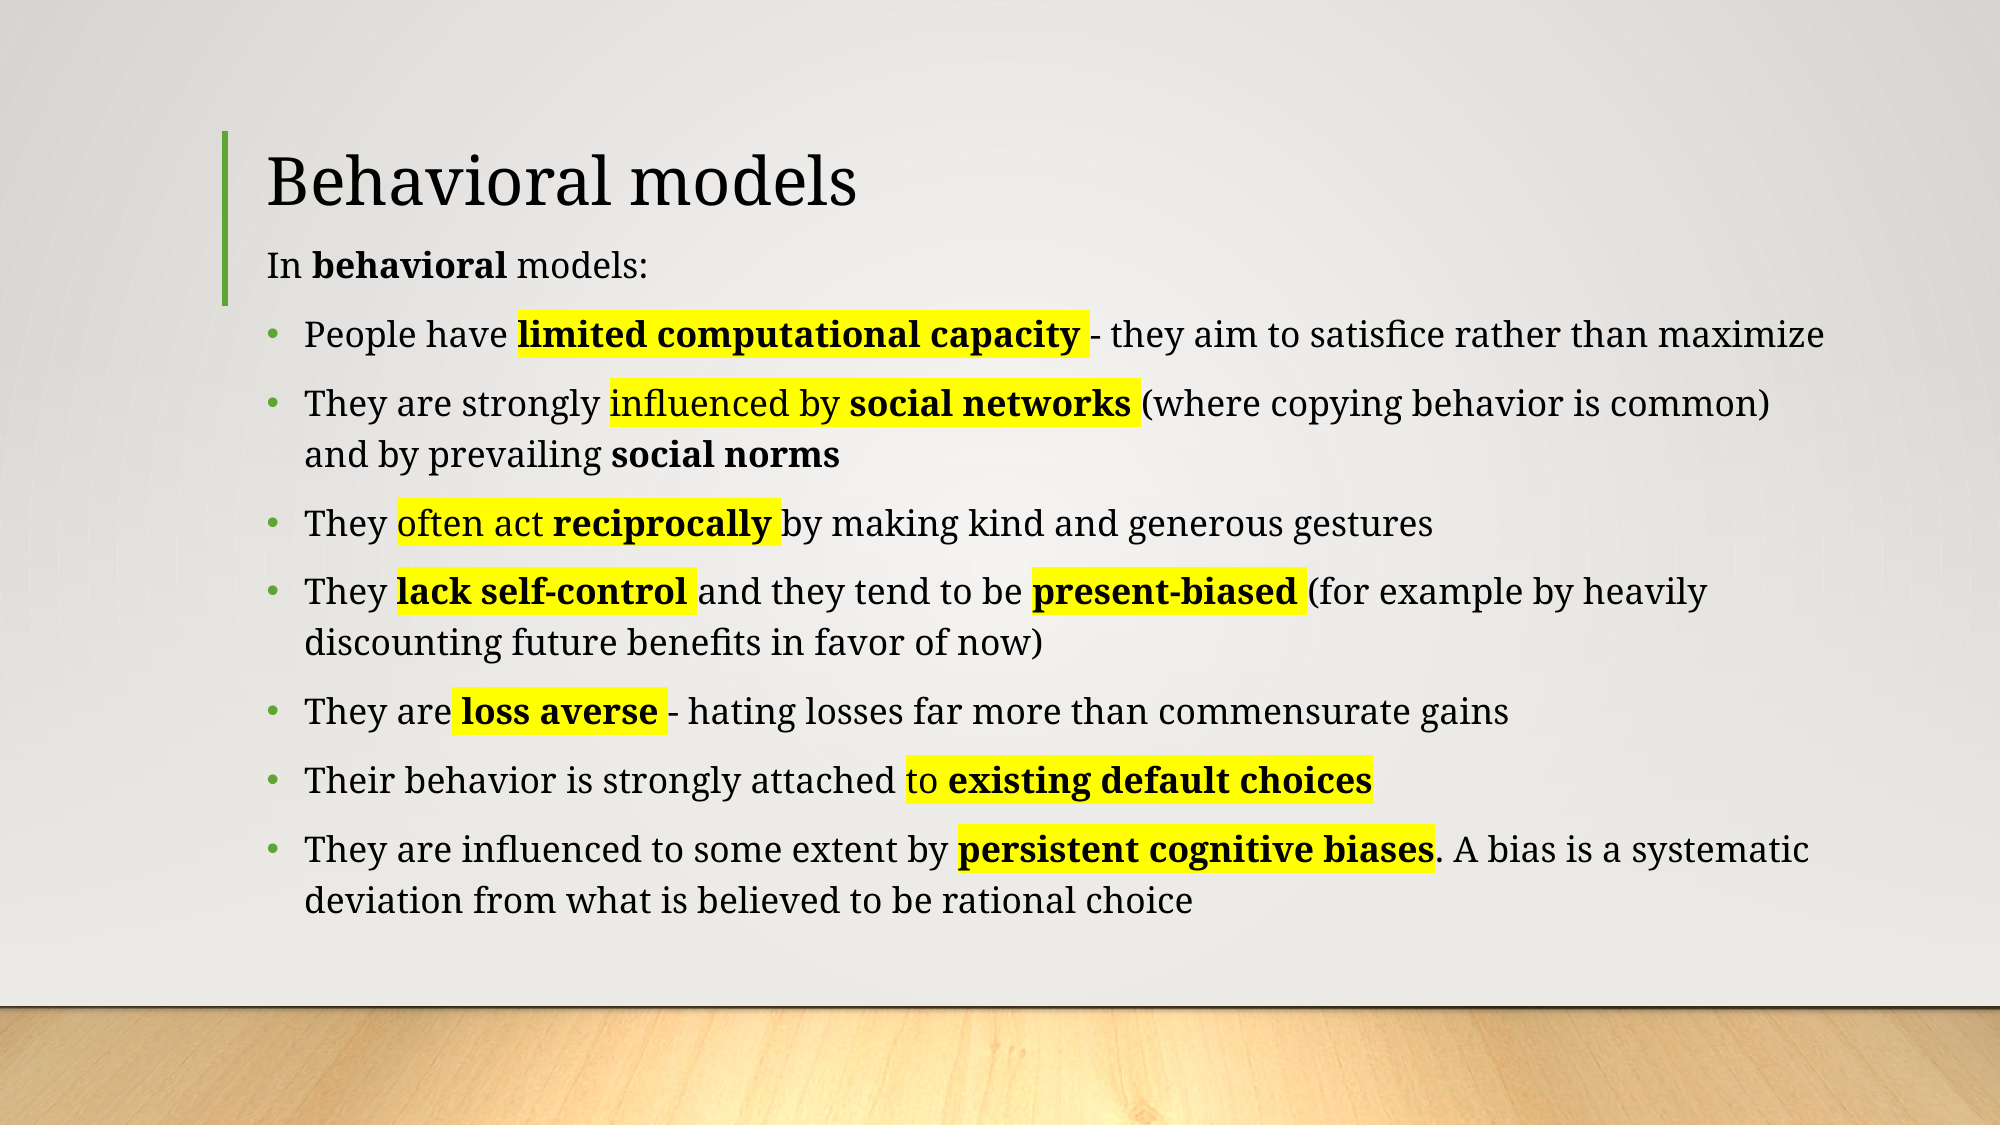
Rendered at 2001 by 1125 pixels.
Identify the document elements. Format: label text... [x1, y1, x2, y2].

picture [0, 1006, 2000, 1125]
list In behavioral models: People have limited computational capacity - they aim to satisfice rather than maximize They are strongly influenced by social networks (where copying behavior is common) and by prevailing social norms They often act reciprocally by making kind and generous gestures They lack self-control and they tend to be present-biased (for example by heavily discounting future benefits in favor of now) They are loss averse - hating losses far more than commensurate gains Their behavior is strongly attached to existing default choices They are influenced to some extent by persistent cognitive biases. A bias is a systematic deviation from what is believed to be rational choice [251, 227, 1858, 938]
title Behavioral models [251, 55, 1814, 227]
